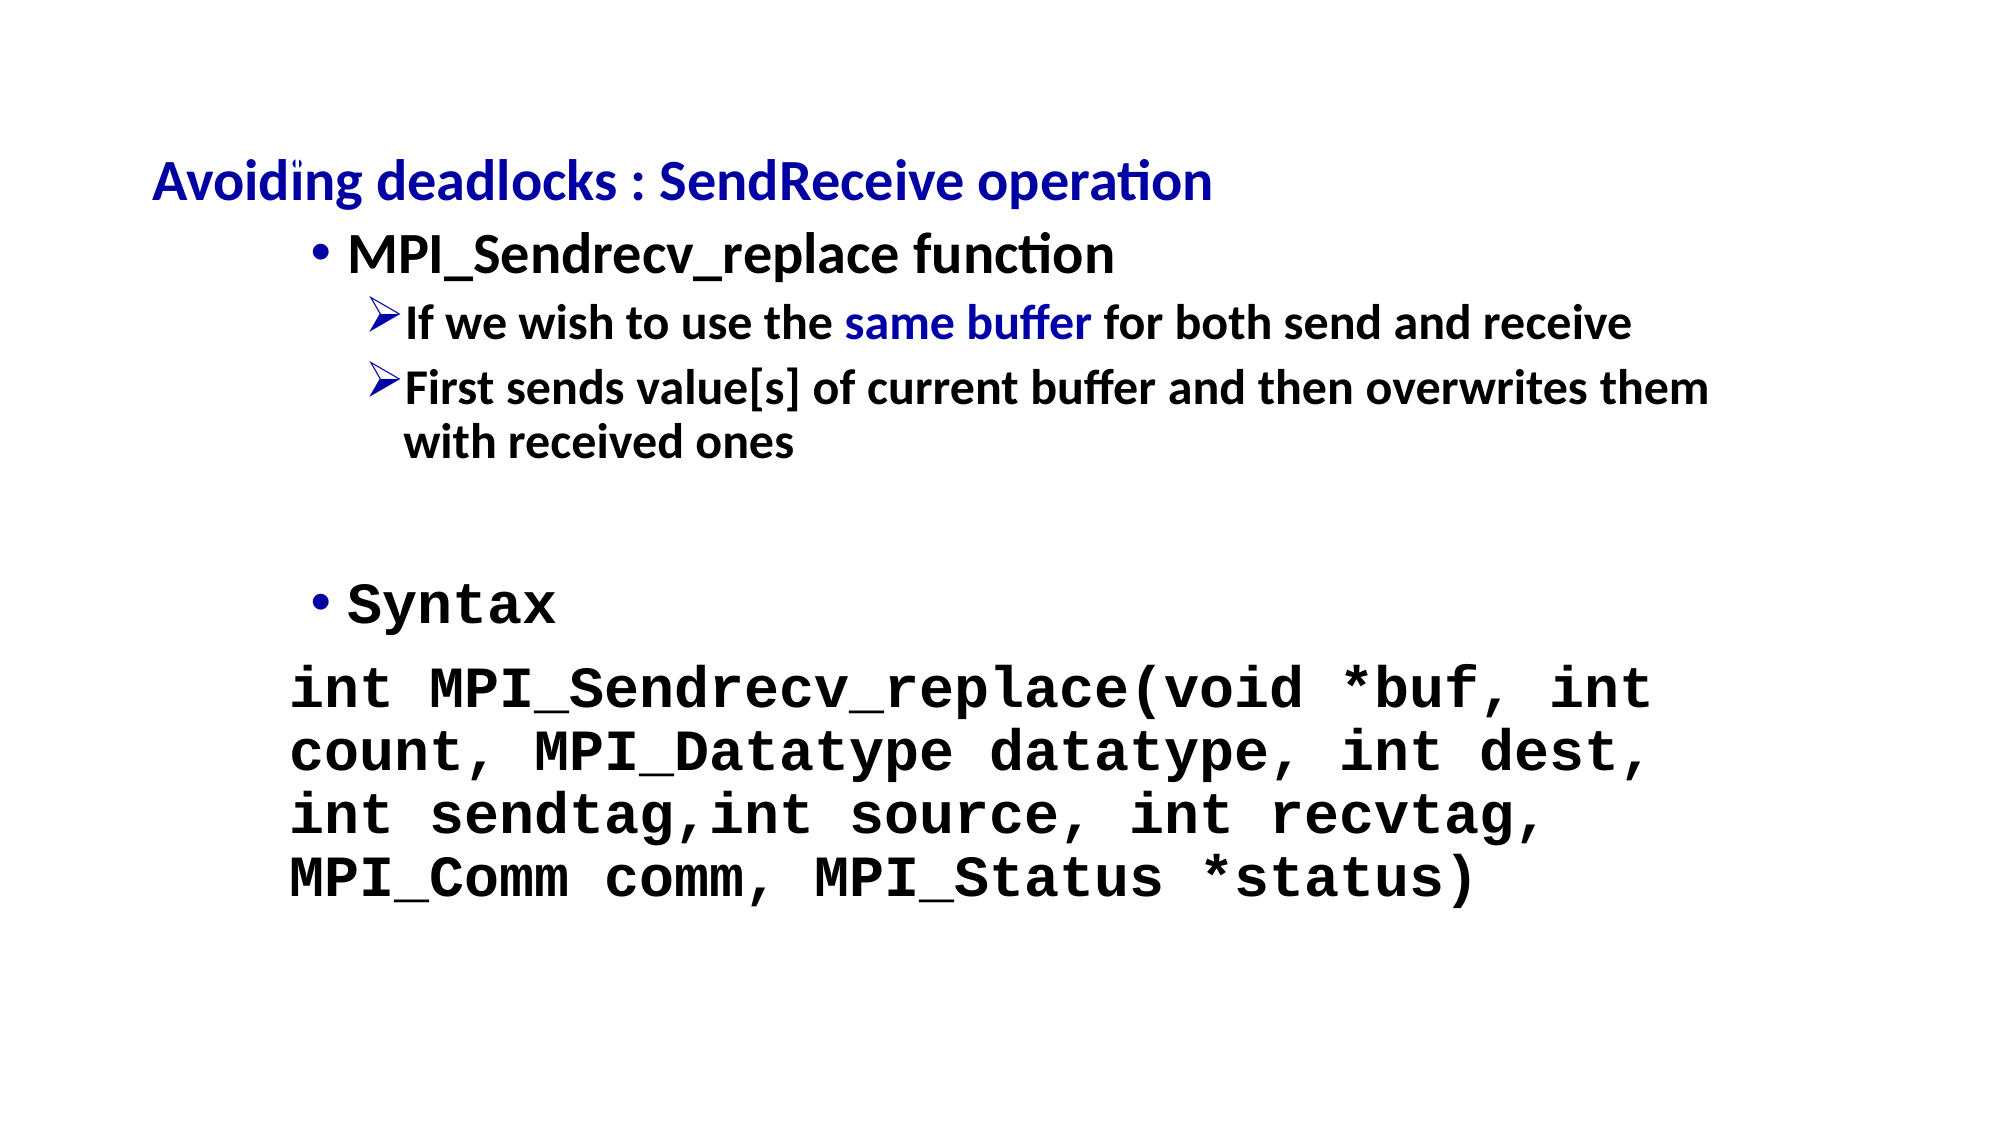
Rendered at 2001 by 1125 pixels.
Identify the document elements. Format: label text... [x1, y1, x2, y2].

list MPI_Sendrecv_replace function If we wish to use the same buffer for both send and receive First sends value[s] of current buffer and then overwrites them with received ones Syntax int MPI_Sendrecv_replace(void *buf, int count, MPI_Datatype datatype, int dest, int sendtag,int source, int recvtag, MPI_Comm comm, MPI_Status *status) [274, 216, 1726, 1125]
slide_number 14 [251, 128, 348, 189]
title Avoiding deadlocks : SendReceive operation [137, 74, 1863, 221]
